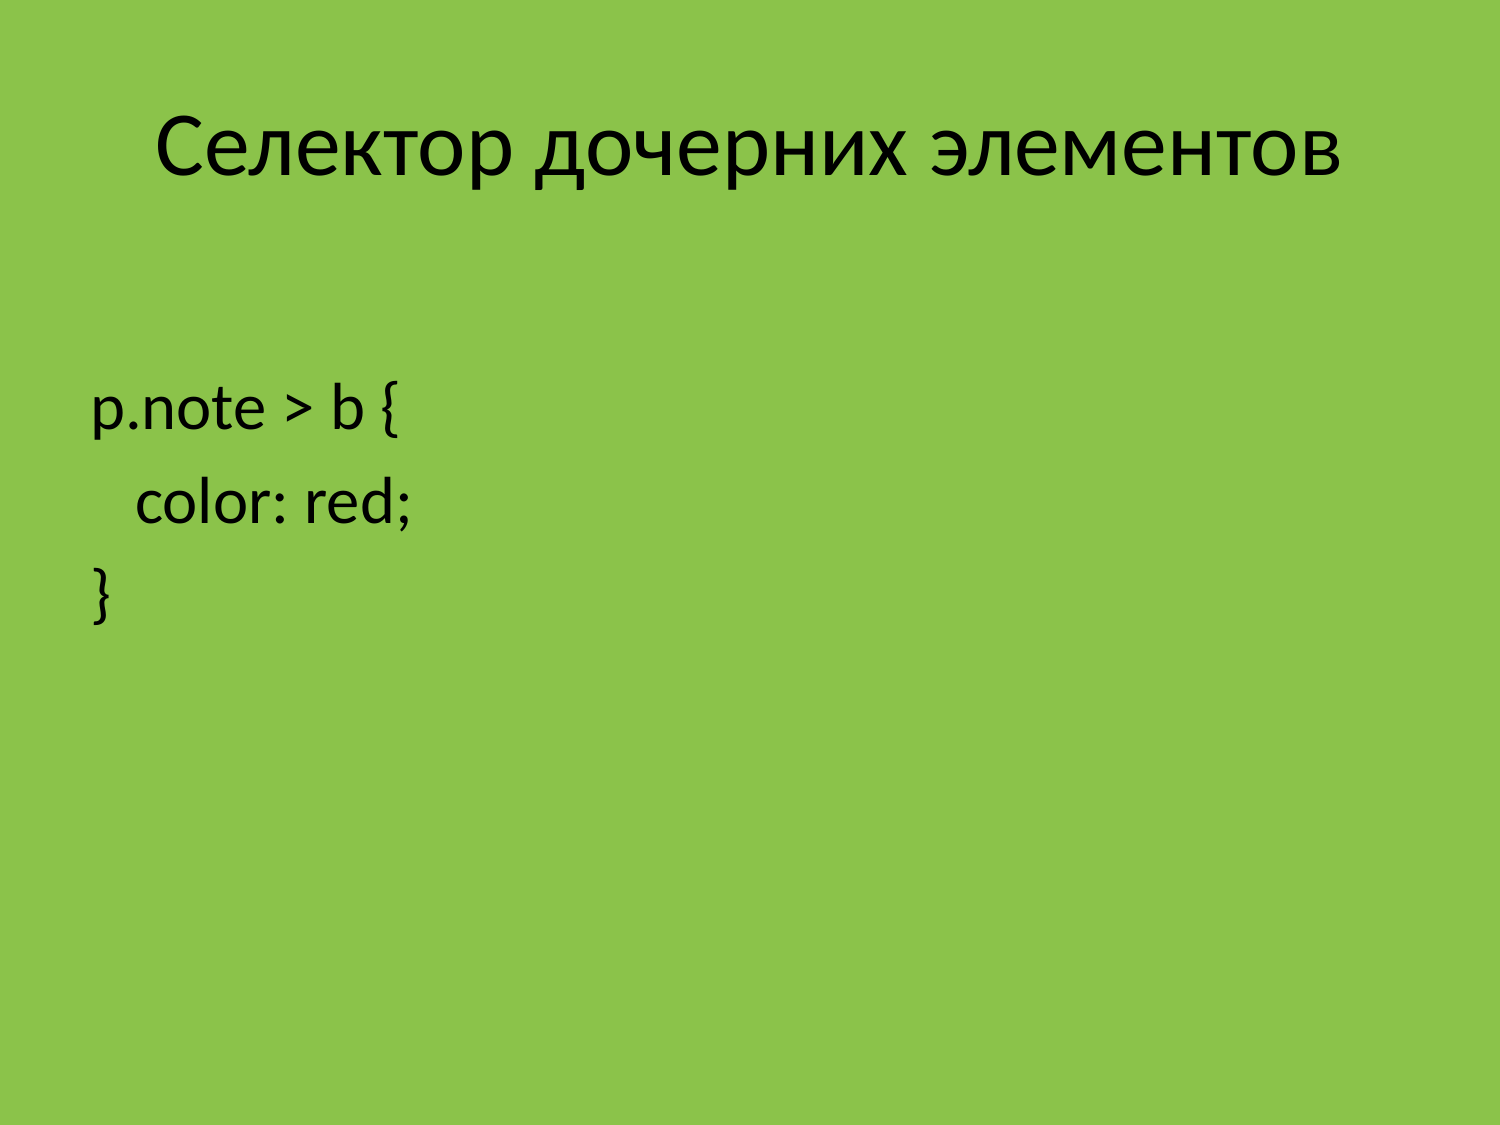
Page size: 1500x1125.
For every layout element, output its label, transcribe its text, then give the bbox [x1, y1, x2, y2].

title Селектор дочерних элементов [75, 45, 1425, 233]
list p.note > b { color: red; } [75, 262, 1425, 1005]
